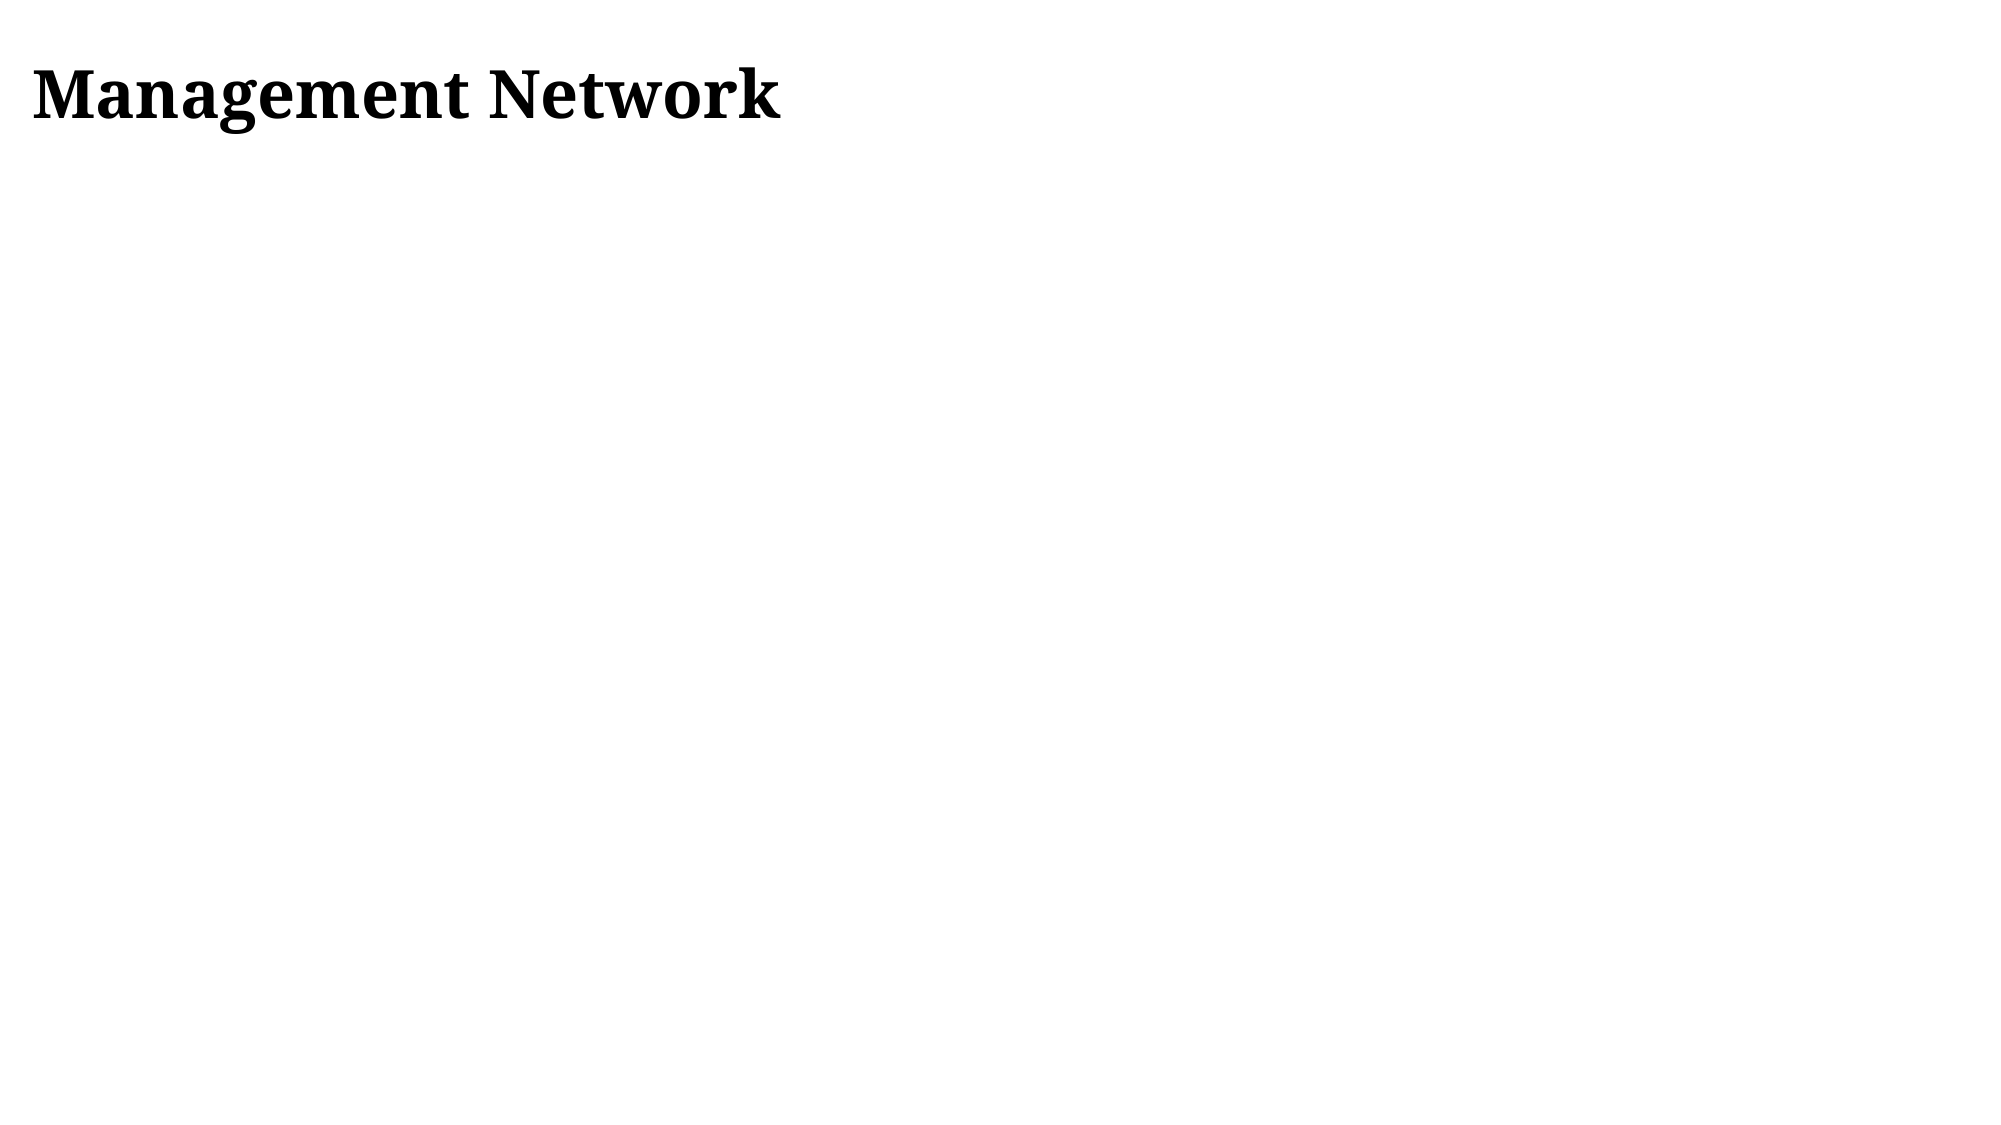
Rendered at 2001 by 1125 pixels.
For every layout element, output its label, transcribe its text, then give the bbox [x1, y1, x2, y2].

text_box Management Network [17, 44, 797, 140]
